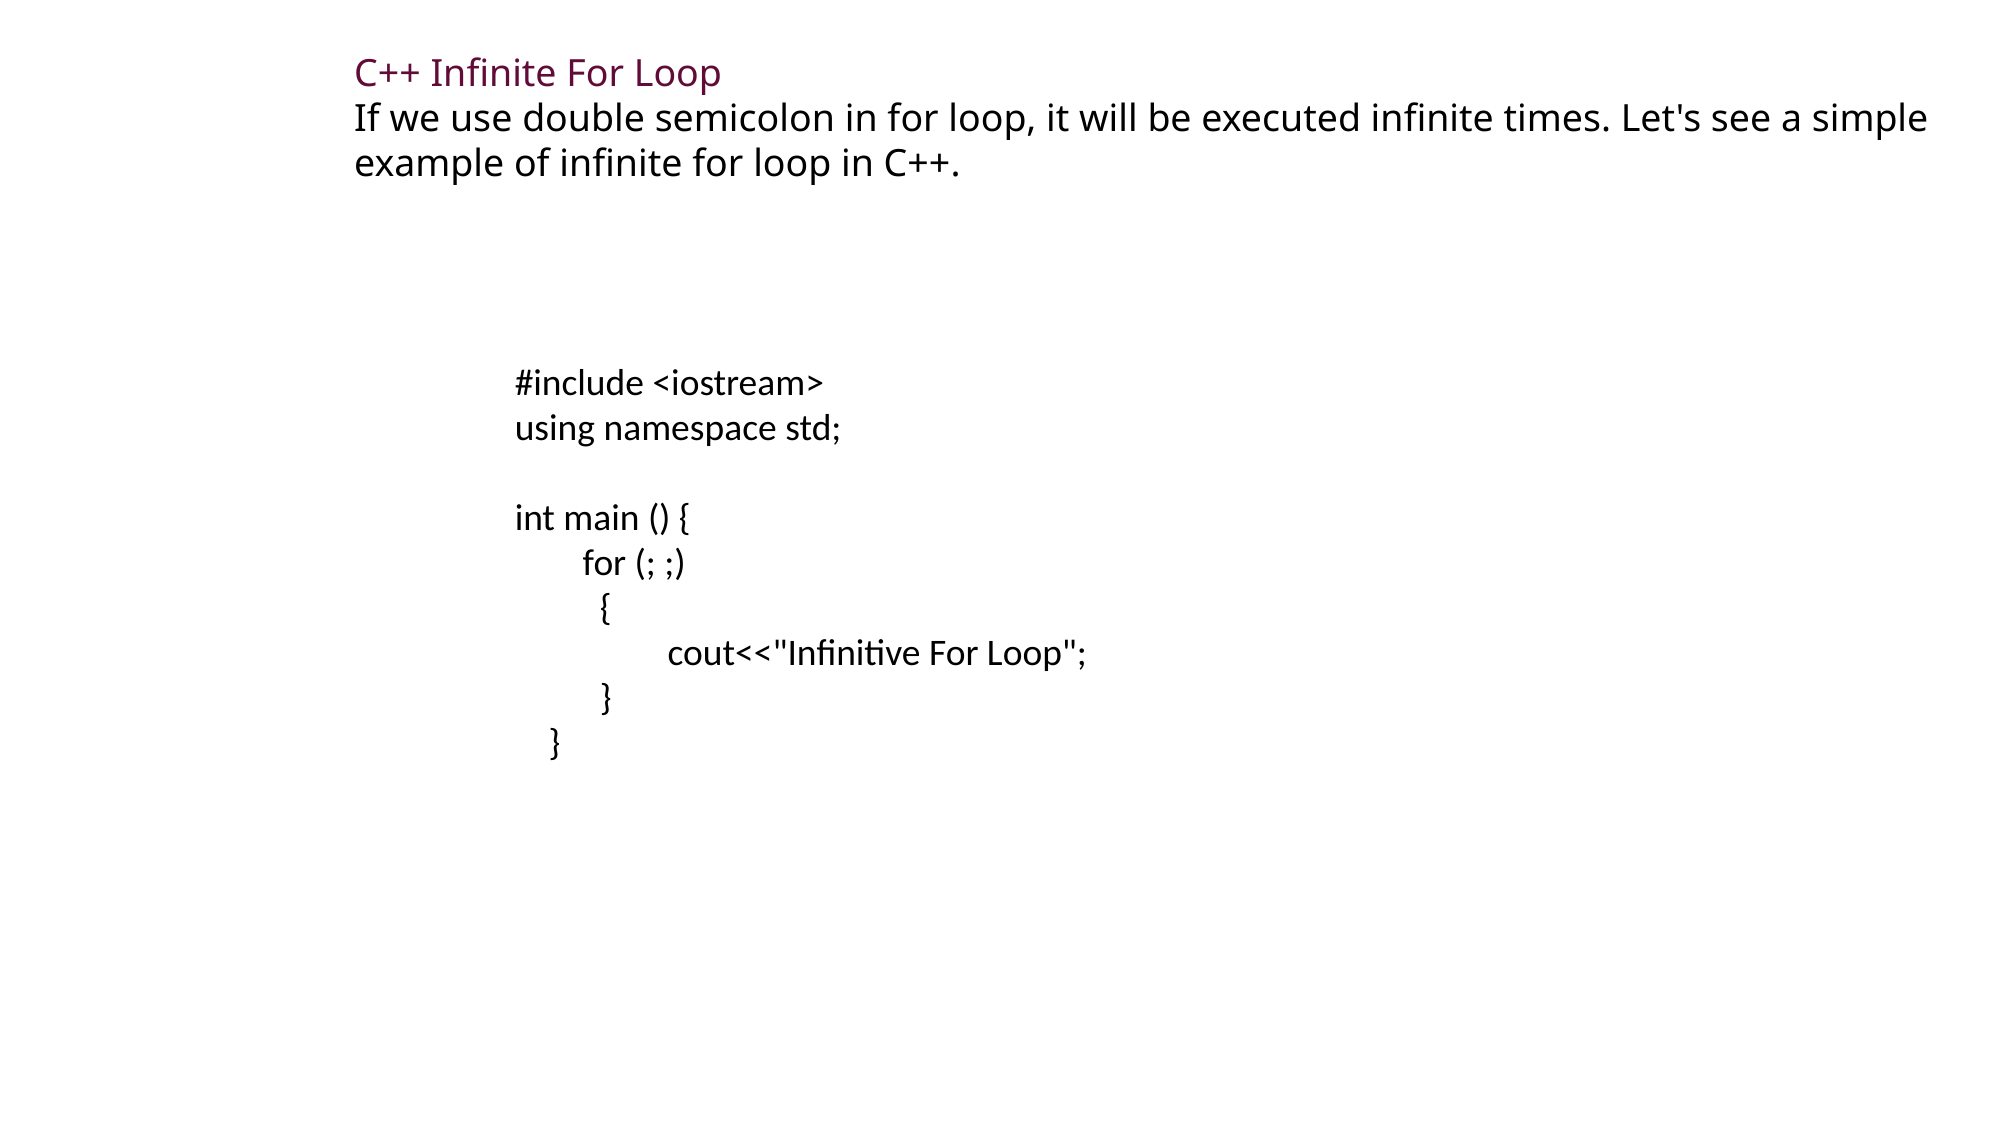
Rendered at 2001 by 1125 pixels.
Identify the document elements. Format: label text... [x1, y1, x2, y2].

text_box C++ Infinite For Loop If we use double semicolon in for loop, it will be executed infinite times. Let's see a simple example of infinite for loop in C++. [339, 41, 1965, 192]
text_box #include <iostream> using namespace std; int main () { for (; ;) { cout<<"Infinitive For Loop"; } } [500, 350, 1500, 771]
